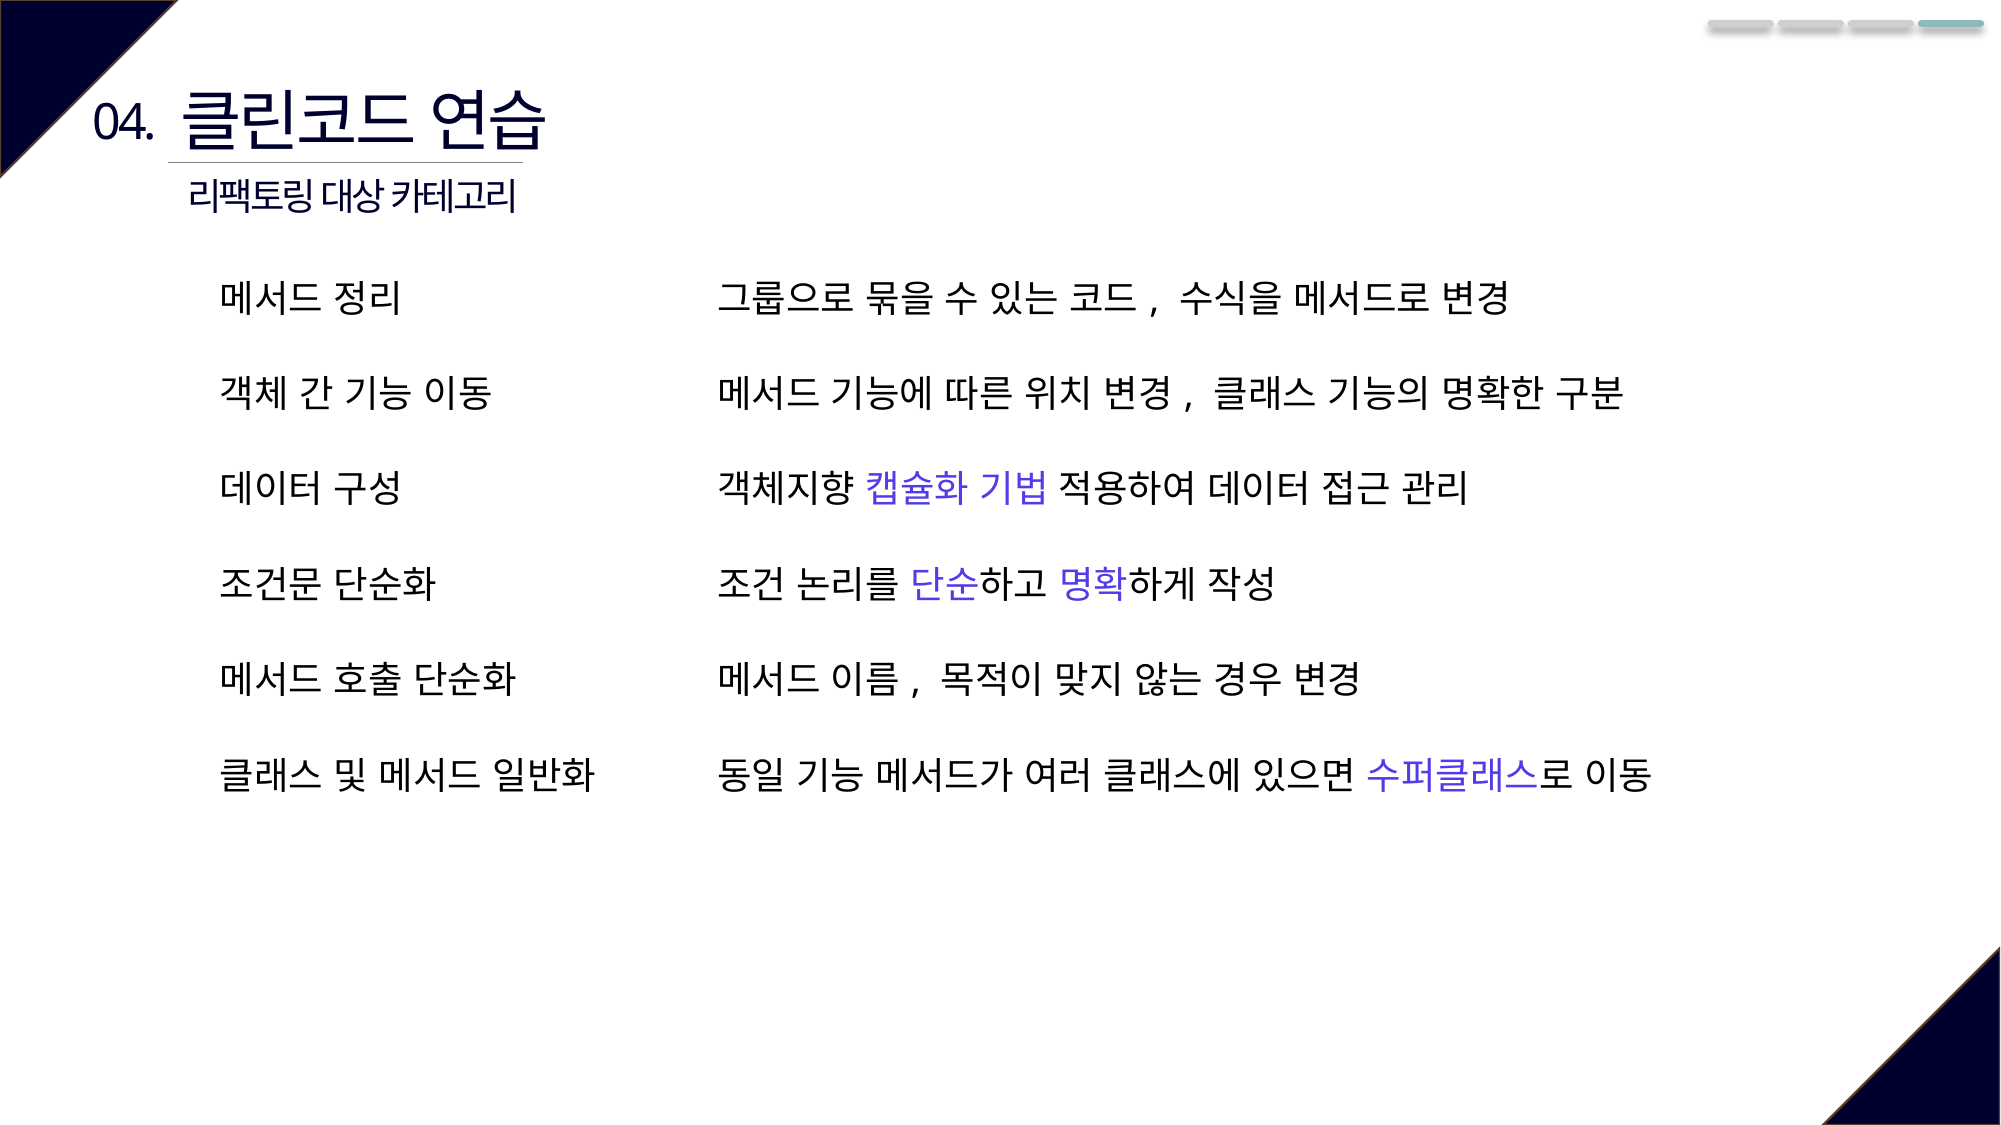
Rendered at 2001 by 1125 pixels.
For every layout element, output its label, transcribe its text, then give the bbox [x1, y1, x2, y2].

table_cell 동일 기능 메서드가 여러 클래스에 있으면 수퍼클래스로 이동 [702, 738, 1811, 834]
text_box 클린코드 연습 [165, 71, 564, 167]
table_cell 객체지향 캡슐화 기법 적용하여 데이터 접근 관리 [702, 452, 1811, 547]
table_cell 메서드 기능에 따른 위치 변경, 클래스 기능의 명확한 구분 [702, 357, 1811, 452]
table_cell 클래스 및 메서드 일반화 [205, 738, 702, 834]
table_cell 조건 논리를 단순하고 명확하게 작성 [702, 547, 1811, 643]
table_cell 객체 간 기능 이동 [205, 357, 702, 452]
table_cell 데이터 구성 [205, 452, 702, 547]
table_cell 메서드 호출 단순화 [205, 643, 702, 738]
text_box 리팩토링 대상 카테고리 [172, 165, 534, 225]
table_cell 조건문 단순화 [205, 547, 702, 643]
text_box 04. [78, 81, 172, 157]
table_cell 메서드 이름, 목적이 맞지 않는 경우 변경 [702, 643, 1811, 738]
table_header 그룹으로 묶을 수 있는 코드, 수식을 메서드로 변경 [702, 261, 1811, 357]
table_header 메서드 정리 [205, 261, 702, 357]
